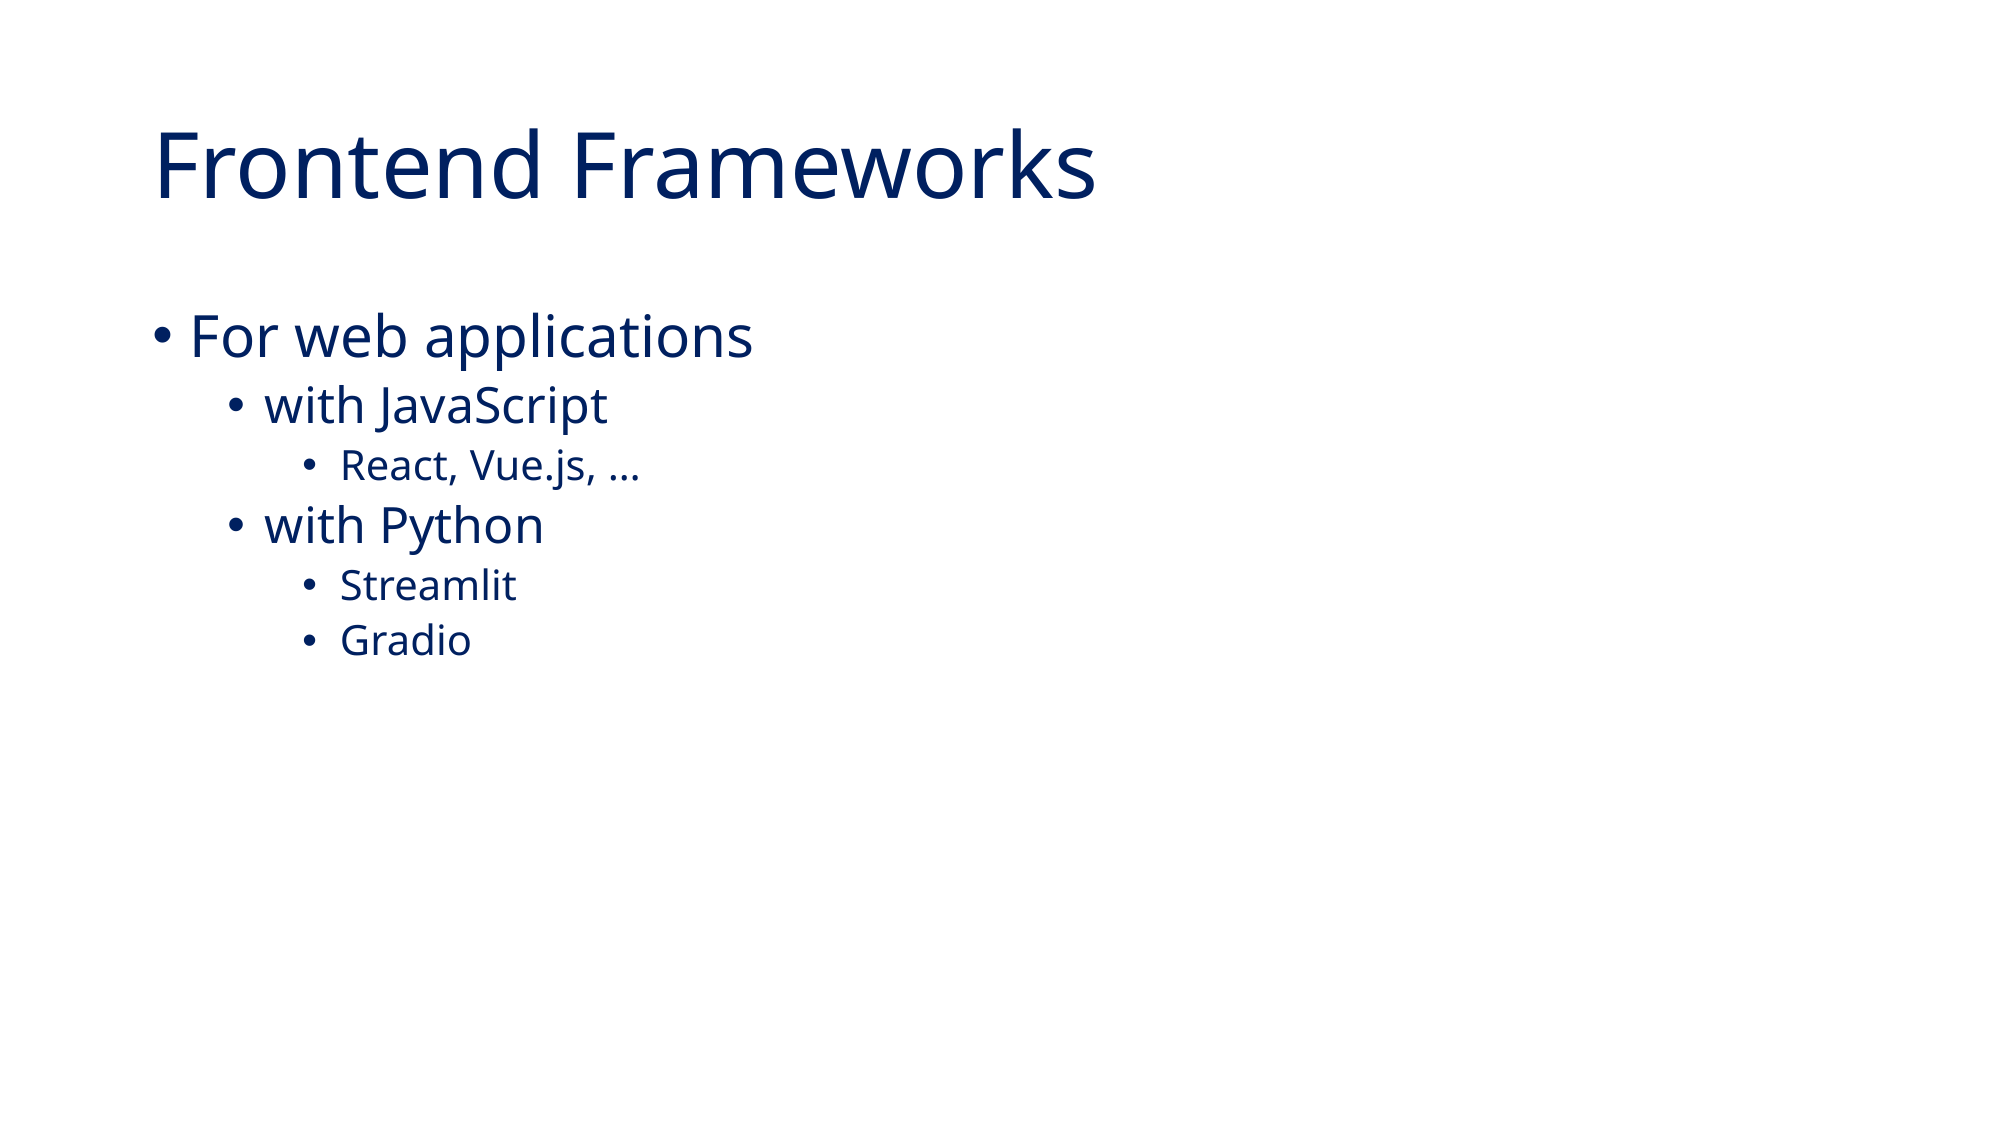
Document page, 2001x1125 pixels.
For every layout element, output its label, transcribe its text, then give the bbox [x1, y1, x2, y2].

list For web applications with JavaScript React, Vue.js, … with Python Streamlit Gradio [137, 299, 1863, 1014]
title Frontend Frameworks [137, 59, 1863, 278]
